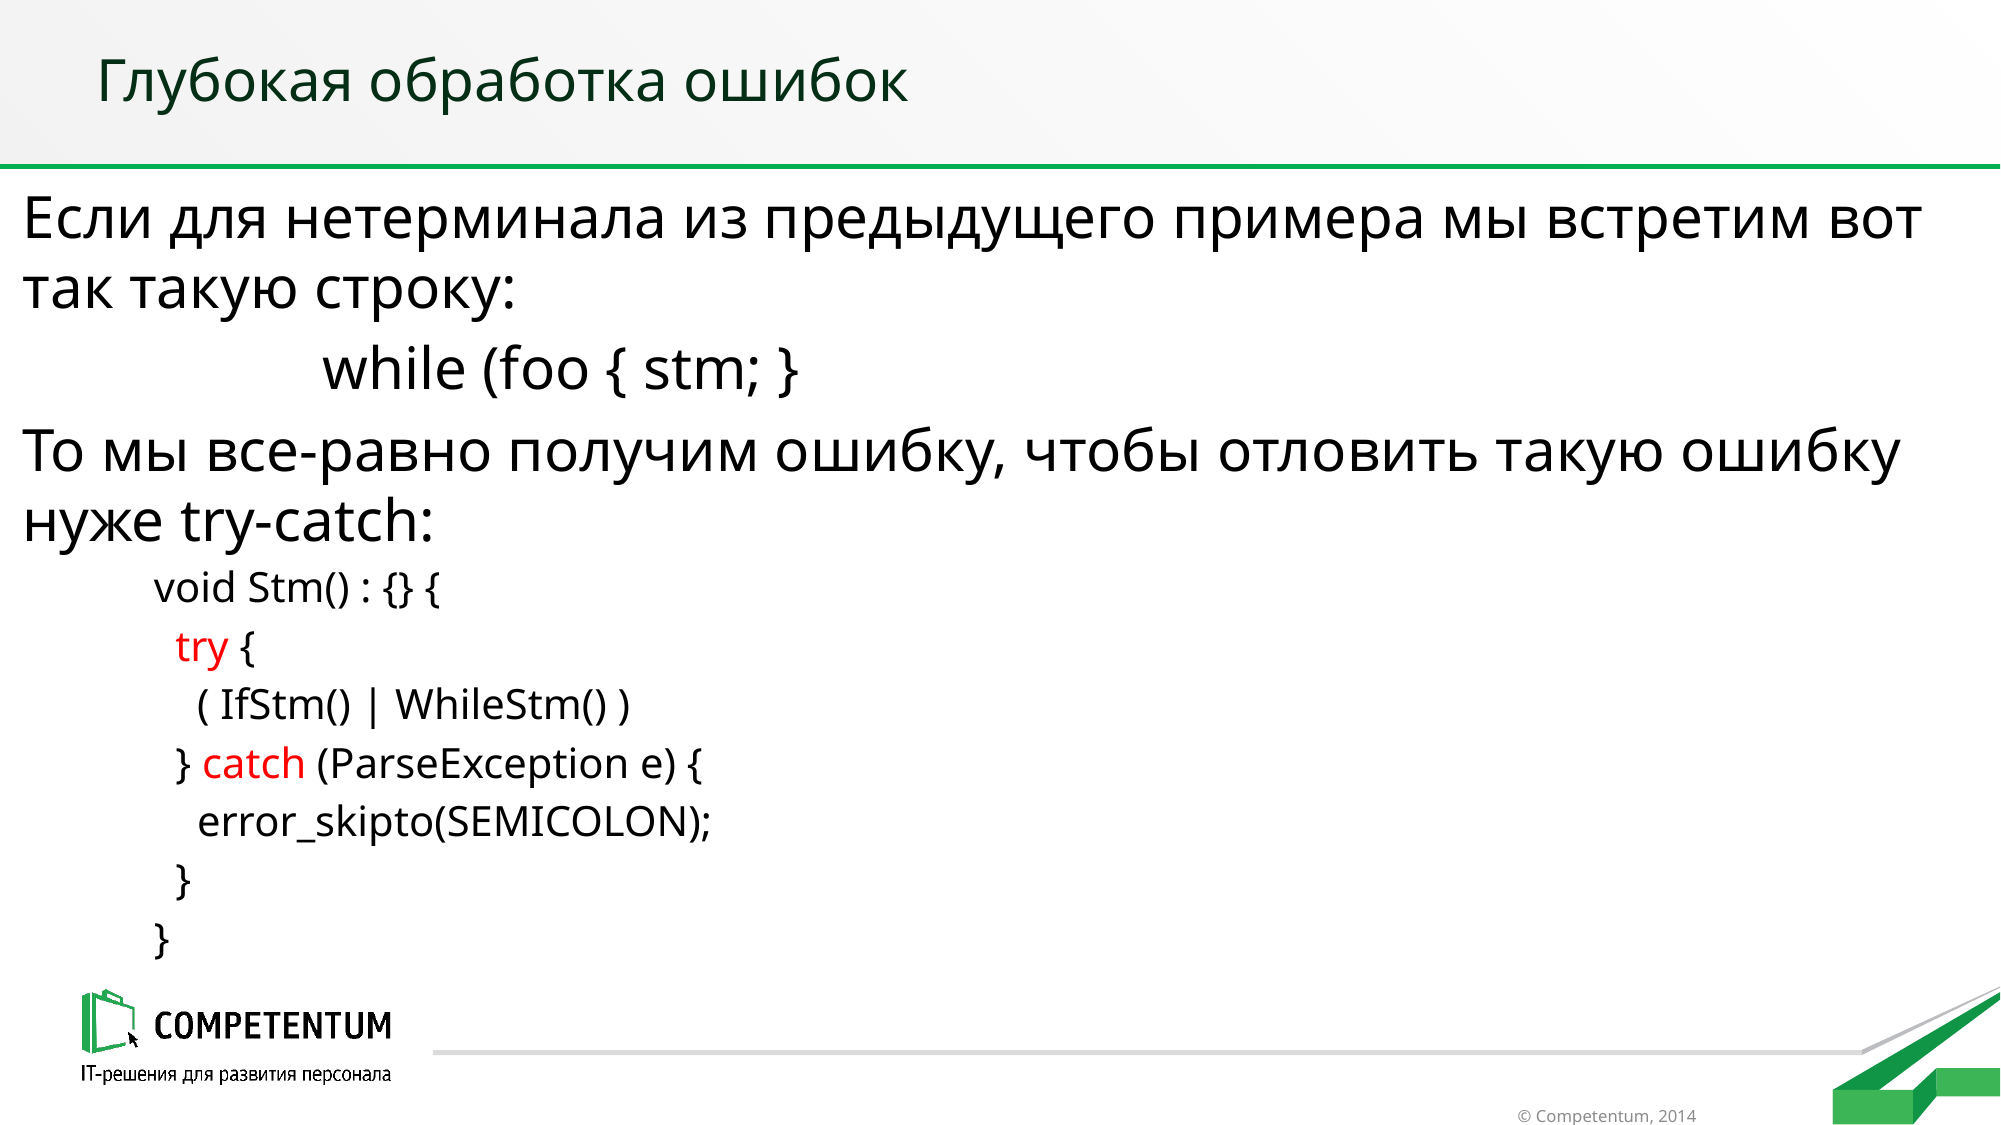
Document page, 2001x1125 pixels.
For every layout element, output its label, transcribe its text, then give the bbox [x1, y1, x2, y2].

picture [82, 1000, 391, 1085]
title Глубокая обработка ошибок [81, 30, 1882, 126]
list Если для нетерминала из предыдущего примера мы встретим вот так такую строку: while (foo { stm; } То мы все-равно получим ошибку, чтобы отловить такую ошибку нуже try-catch: void Stm() : {} { try { ( IfStm() | WhileStm() ) } catch (ParseException e) { error_skipto(SEMICOLON); } } [7, 172, 1969, 1000]
